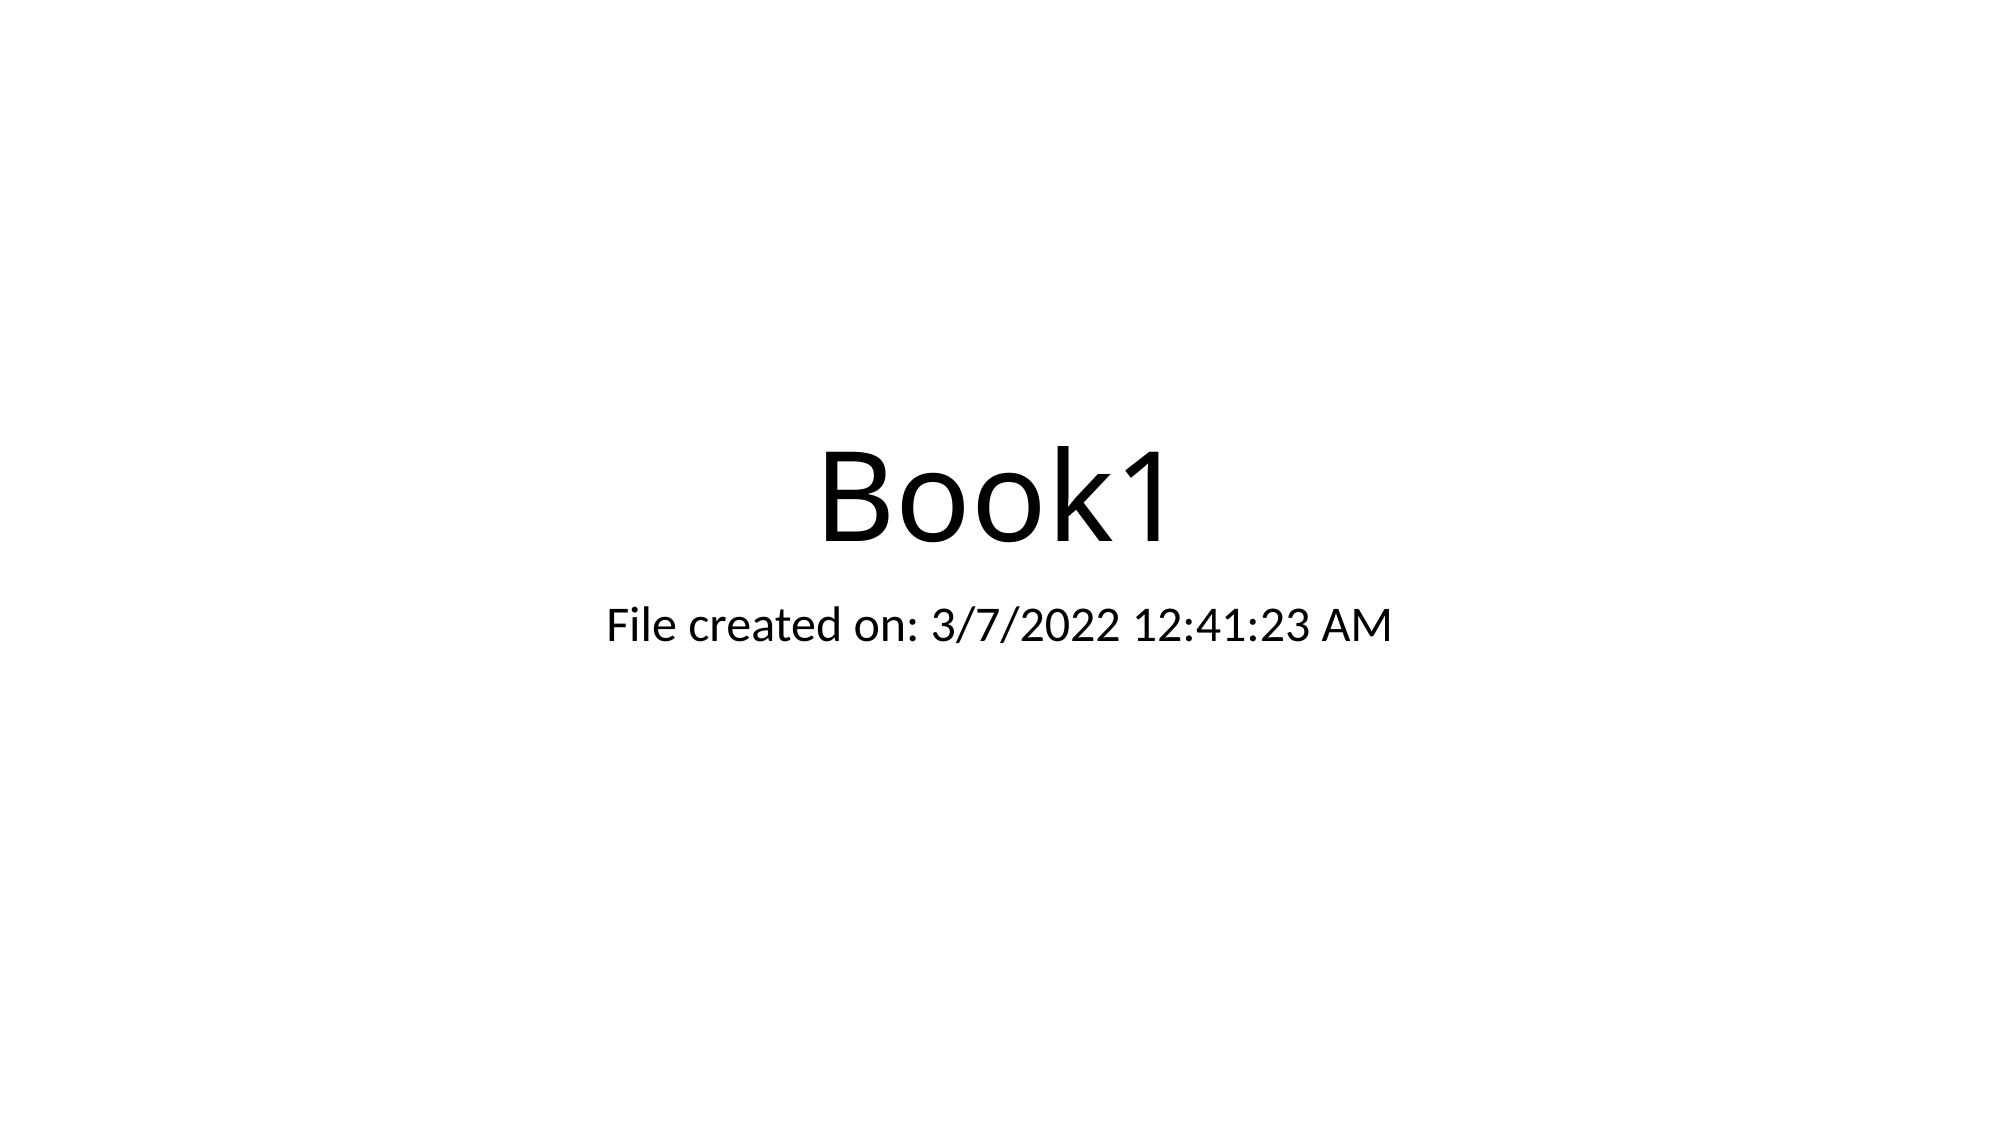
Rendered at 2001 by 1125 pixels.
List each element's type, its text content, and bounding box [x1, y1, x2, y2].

title Book1 [249, 184, 1750, 576]
subtitle File created on: 3/7/2022 12:41:23 AM [249, 590, 1750, 863]
